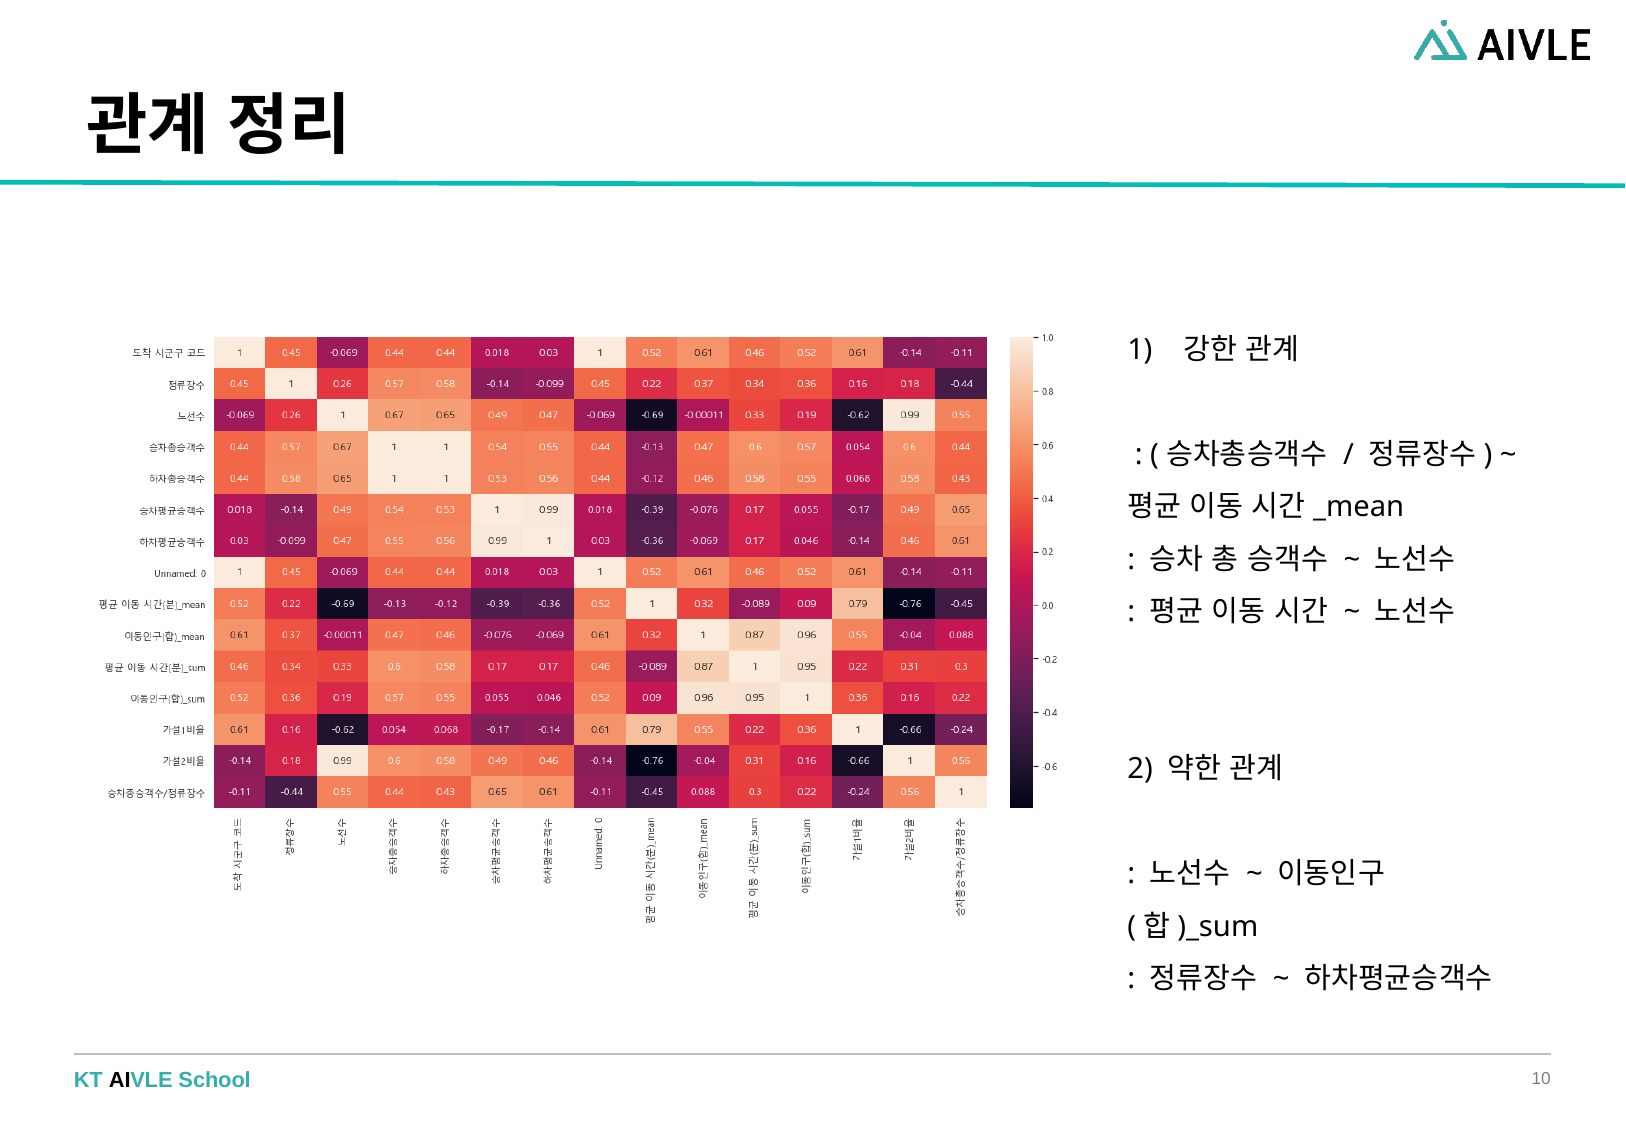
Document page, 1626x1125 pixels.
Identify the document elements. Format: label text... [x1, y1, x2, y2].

text_box 강한 관계 : (승차총승객수 / 정류장수) ~ 평균 이동 시간_mean : 승차 총 승객수 ~ 노선수 : 평균 이동 시간 ~ 노선수 2) 약한 관계 : 노선수 ~ 이동인구(합)_sum : 정류장수 ~ 하차평균승객수 [1112, 305, 1533, 1002]
picture [92, 327, 1063, 930]
title 관계 정리 [70, 83, 422, 181]
picture [1414, 20, 1590, 60]
